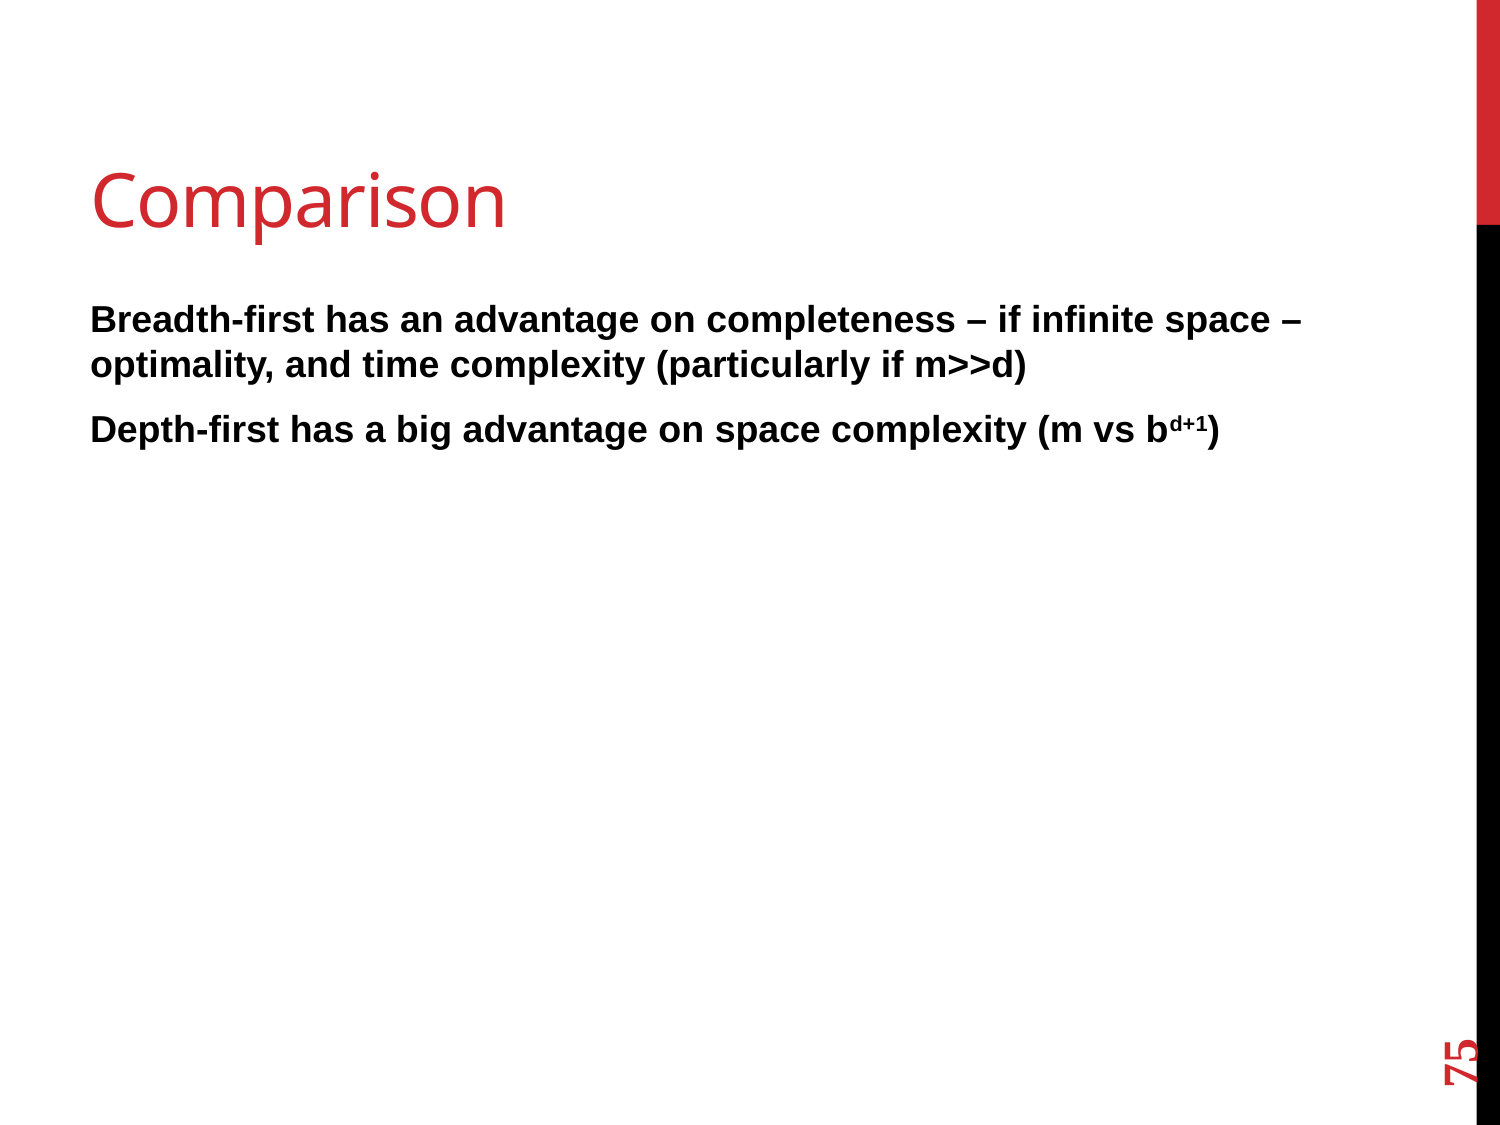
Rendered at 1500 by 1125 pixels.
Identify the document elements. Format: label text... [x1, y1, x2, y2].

list Breadth-first has an advantage on completeness – if infinite space – optimality, and time complexity (particularly if m>>d) Depth-first has a big advantage on space complexity (m vs bd+1) [75, 287, 1325, 1005]
title Comparison [75, 25, 1025, 250]
slide_number 75 [1427, 887, 1488, 1104]
